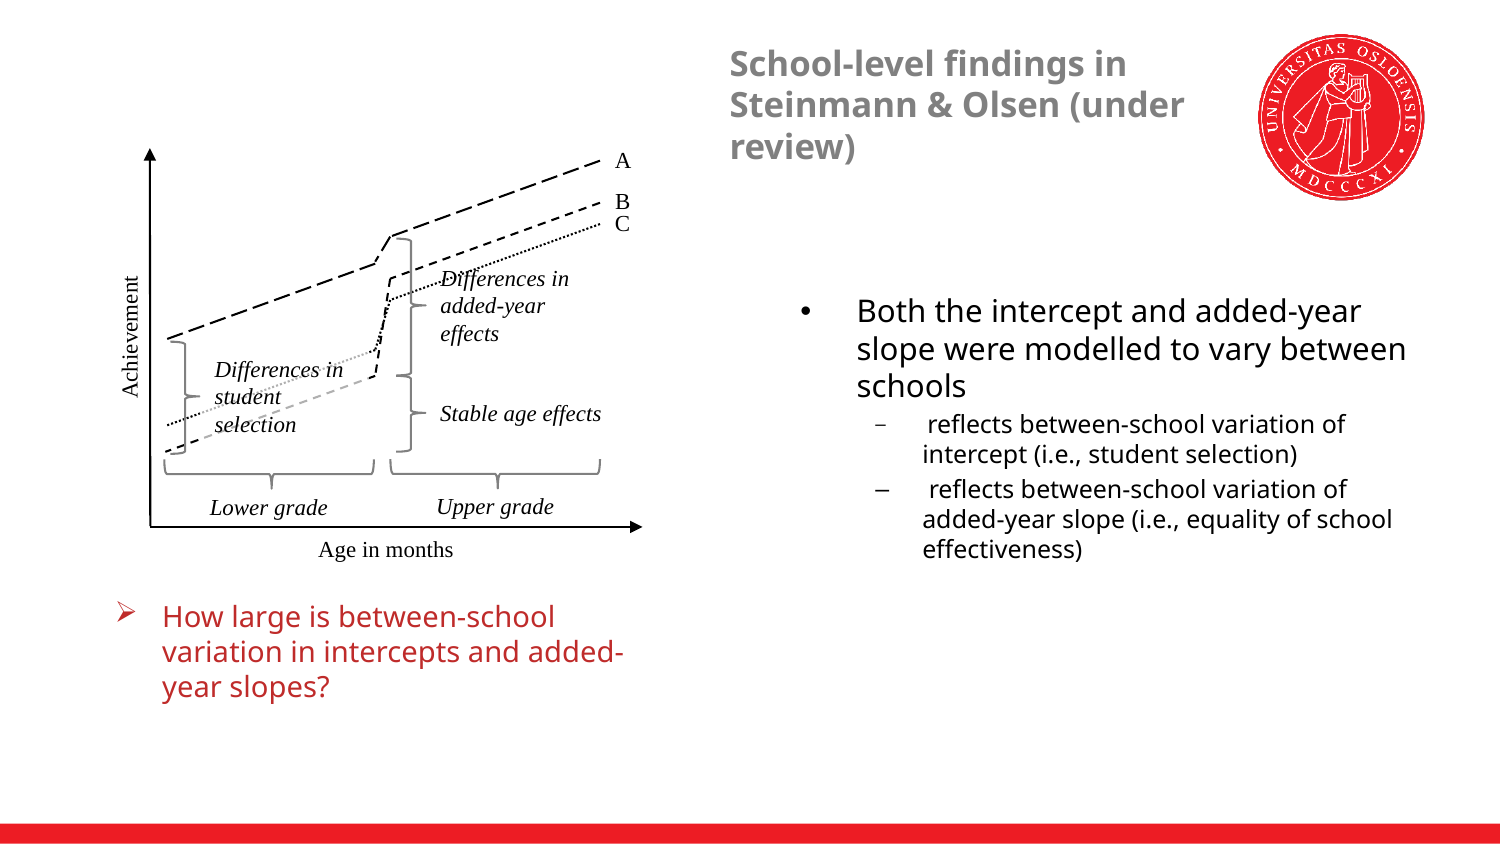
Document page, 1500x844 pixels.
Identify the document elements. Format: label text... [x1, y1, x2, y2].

text_box B [605, 179, 653, 222]
text_box C [605, 222, 652, 243]
text_box A [600, 138, 652, 181]
title School-level findings in Steinmann & Olsen (under review) [714, 33, 1223, 175]
picture [1257, 33, 1425, 201]
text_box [395, 382, 626, 452]
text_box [165, 263, 376, 340]
text_box How large is between-school variation in intercepts and added-year slopes? [100, 590, 693, 711]
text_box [374, 236, 391, 262]
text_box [389, 160, 601, 237]
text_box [170, 341, 370, 455]
text_box [389, 459, 601, 484]
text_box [374, 278, 391, 377]
text_box Achievement [107, 148, 149, 527]
text_box Lower grade [163, 484, 374, 526]
text_box Age in months [129, 527, 643, 570]
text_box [396, 238, 626, 376]
text_box [163, 459, 375, 484]
text_box Upper grade [390, 484, 600, 526]
